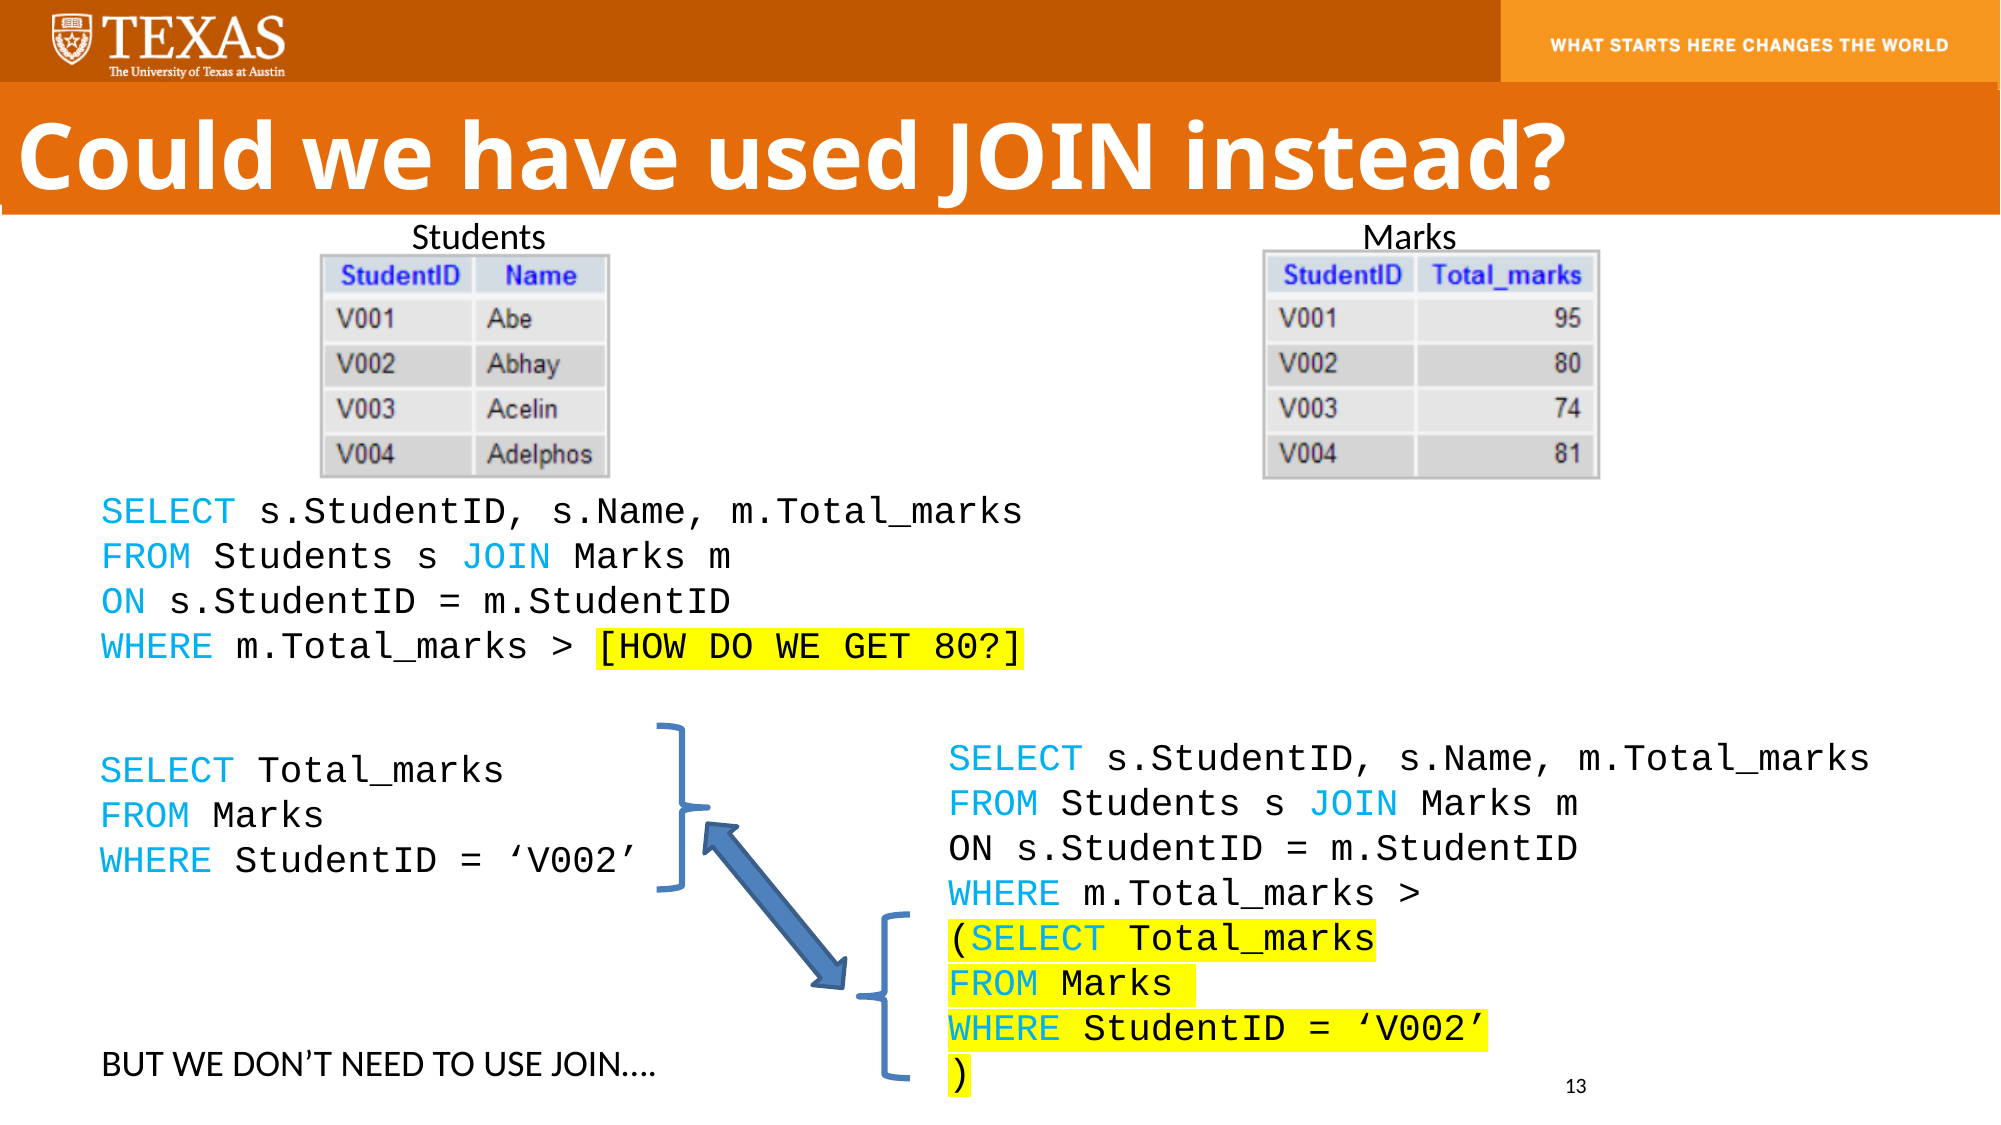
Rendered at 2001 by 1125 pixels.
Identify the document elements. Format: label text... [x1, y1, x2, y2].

slide_number 13 [1550, 1064, 2000, 1124]
text_box [858, 913, 910, 1079]
text_box SELECT s.StudentID, s.Name, m.Total_marks FROM Students s JOIN Marks m ON s.StudentID = m.StudentID WHERE m.Total_marks > (SELECT Total_marks FROM Marks WHERE StudentID = ‘V002’ ) [933, 725, 1886, 1101]
text_box SELECT s.StudentID, s.Name, m.Total_marks FROM Students s JOIN Marks m ON s.StudentID = m.StudentID WHERE m.Total_marks > [HOW DO WE GET 80?] [86, 479, 1039, 674]
text_box Could we have used JOIN instead? [2, 90, 2000, 215]
text_box Marks [1347, 204, 1472, 240]
text_box [656, 724, 709, 891]
text_box Students [397, 204, 562, 246]
text_box SELECT Total_marks FROM Marks WHERE StudentID = ‘V002’ [85, 737, 655, 888]
text_box BUT WE DON’T NEED TO USE JOIN…. [86, 1031, 673, 1092]
text_box [0, 80, 2000, 207]
text_box [702, 821, 848, 991]
picture [0, 0, 2001, 1125]
